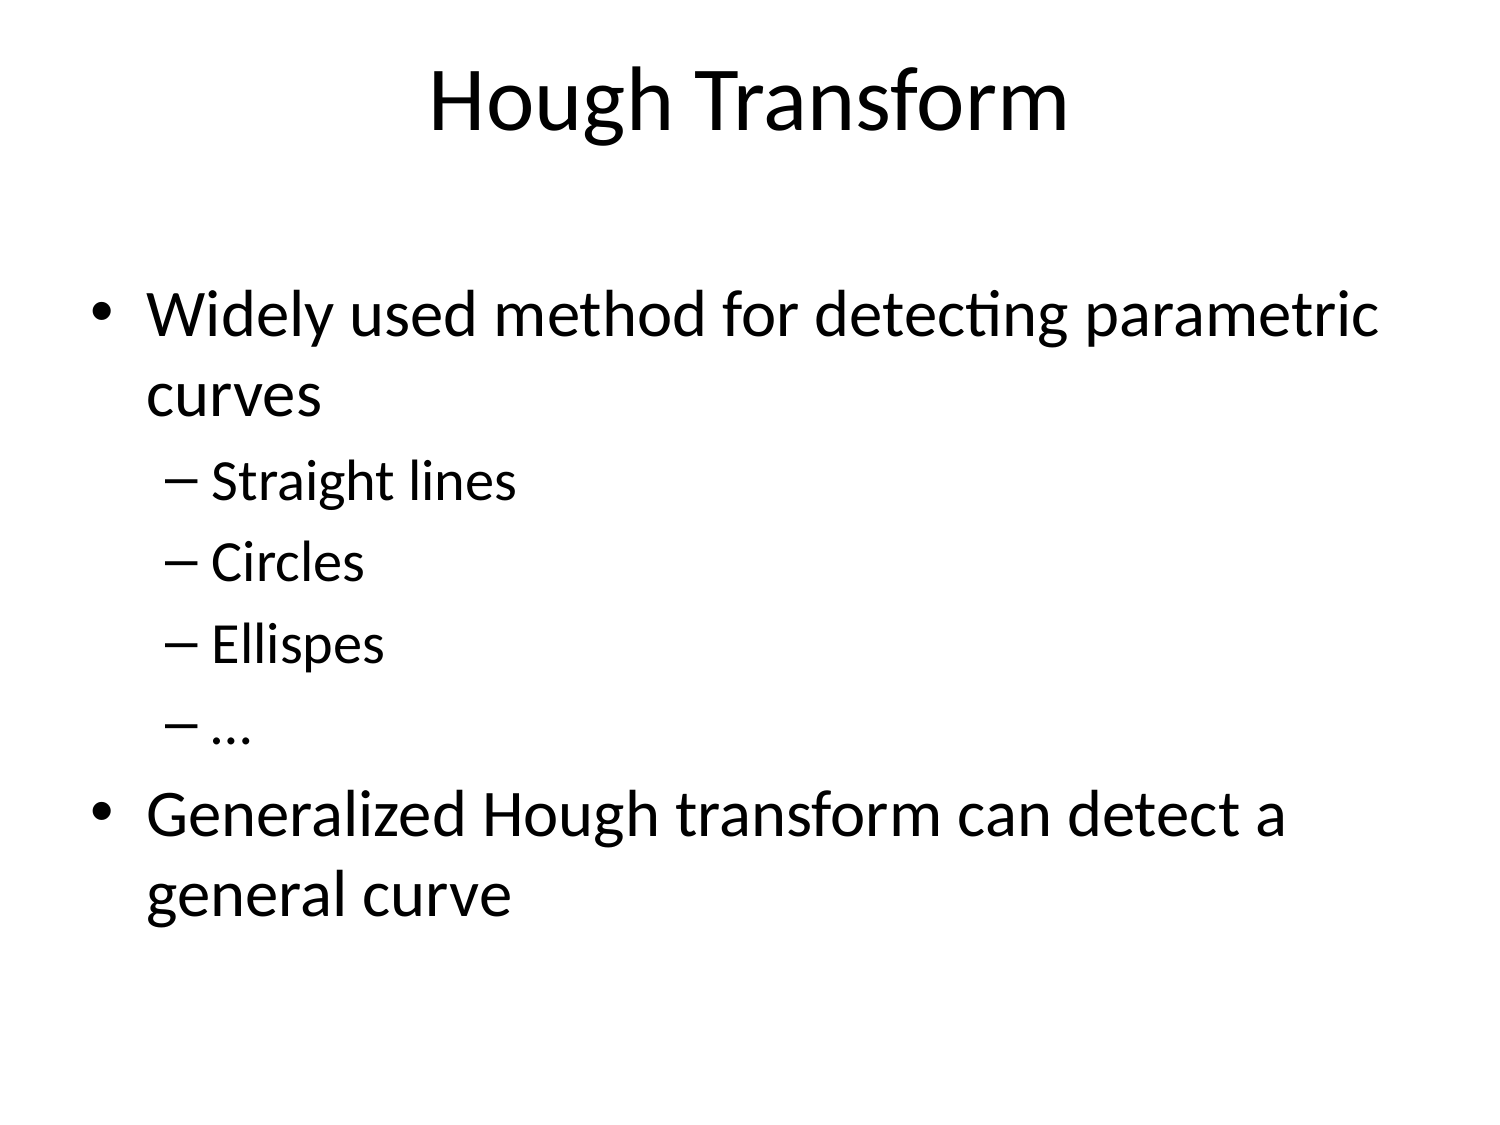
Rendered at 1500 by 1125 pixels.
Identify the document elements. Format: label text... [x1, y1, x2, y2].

list Widely used method for detecting parametric curves Straight lines Circles Ellispes … Generalized Hough transform can detect a general curve [75, 262, 1425, 1005]
title Hough Transform [75, 24, 1425, 163]
